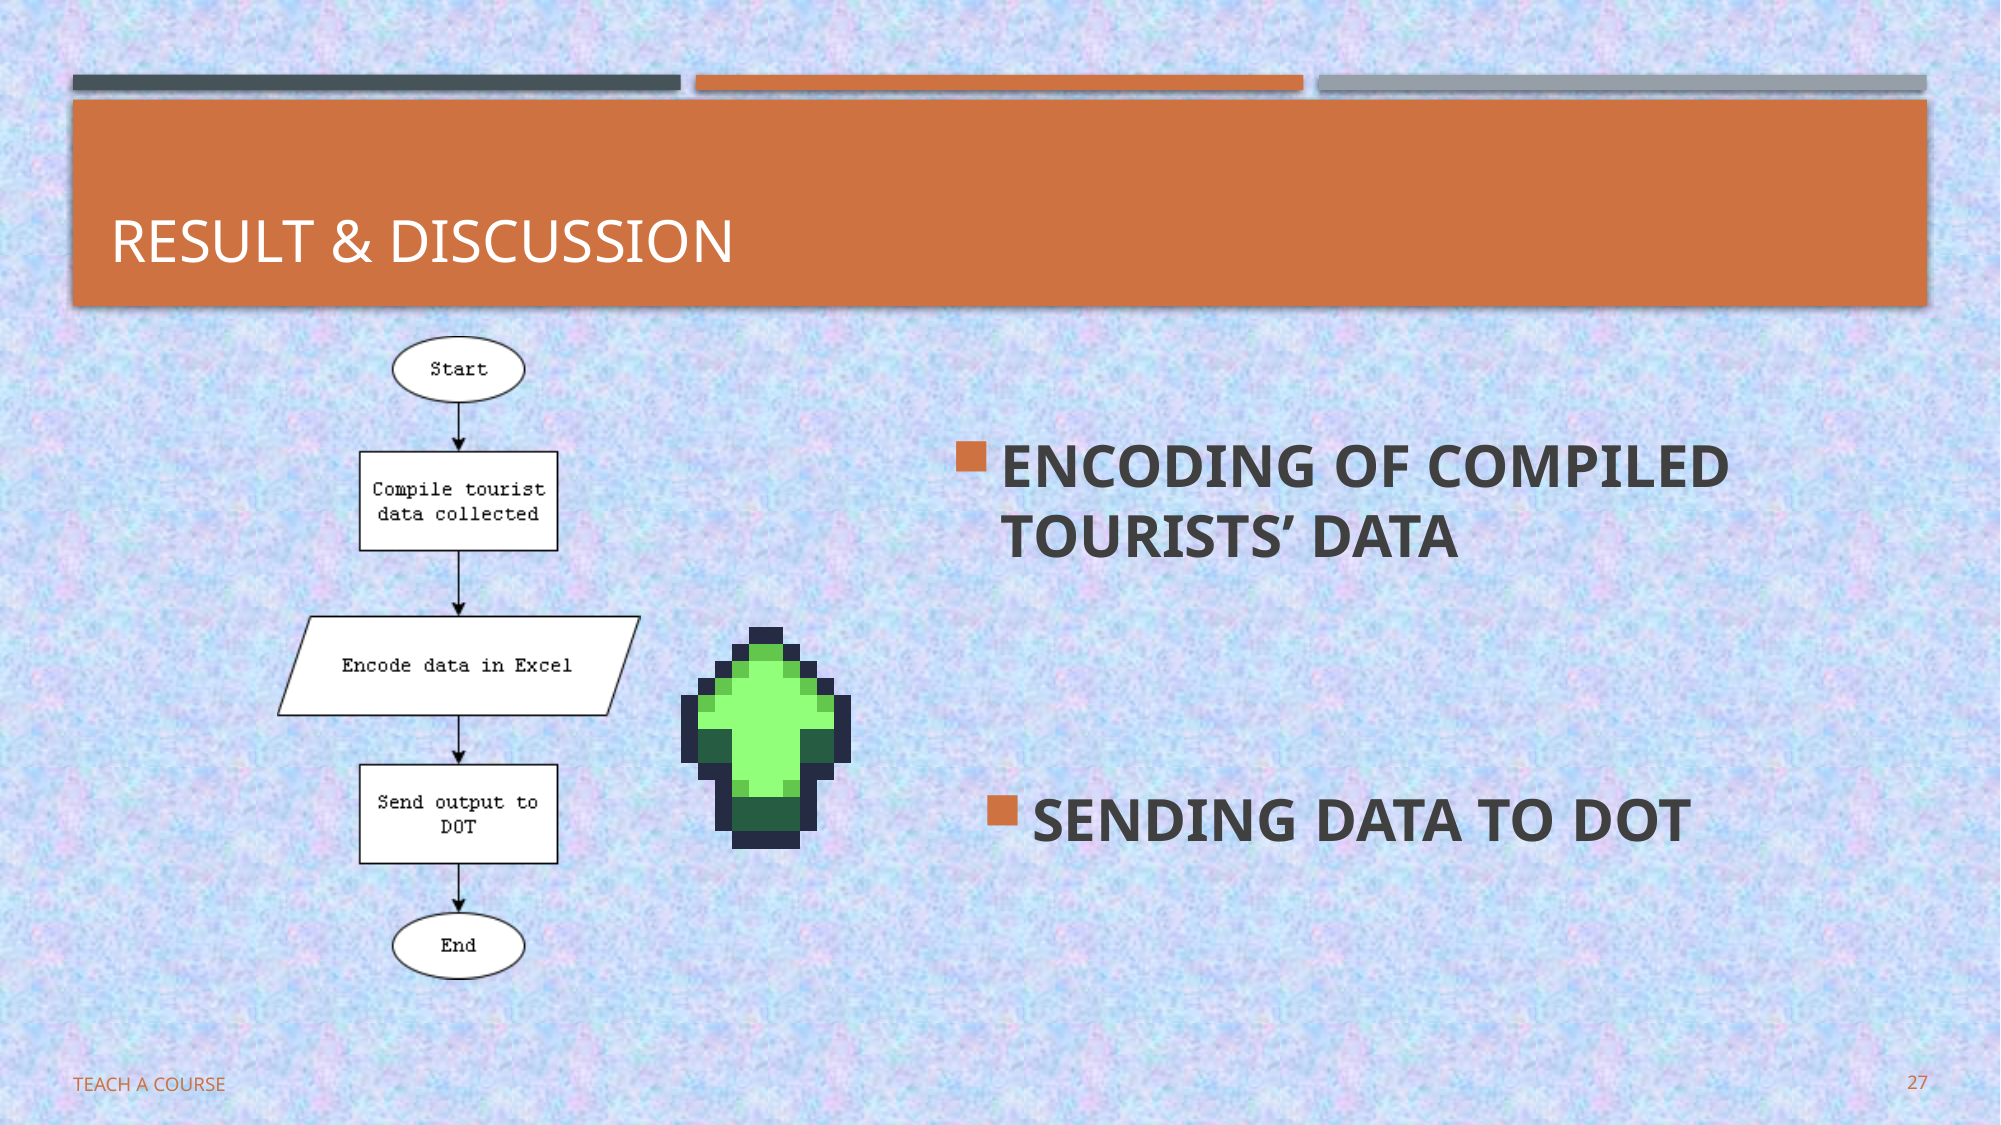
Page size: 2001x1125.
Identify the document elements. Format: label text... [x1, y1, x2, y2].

text_box SENDING DATA TO DOT [966, 704, 1858, 932]
title RESULT & DISCUSSION [95, 119, 1905, 282]
picture [0, 0, 2001, 1125]
footer Teach a Course [58, 1053, 1177, 1114]
slide_number 27 [1770, 1053, 1944, 1114]
list ENCODING OF COMPILED TOURISTS’ DATA [935, 385, 1827, 613]
